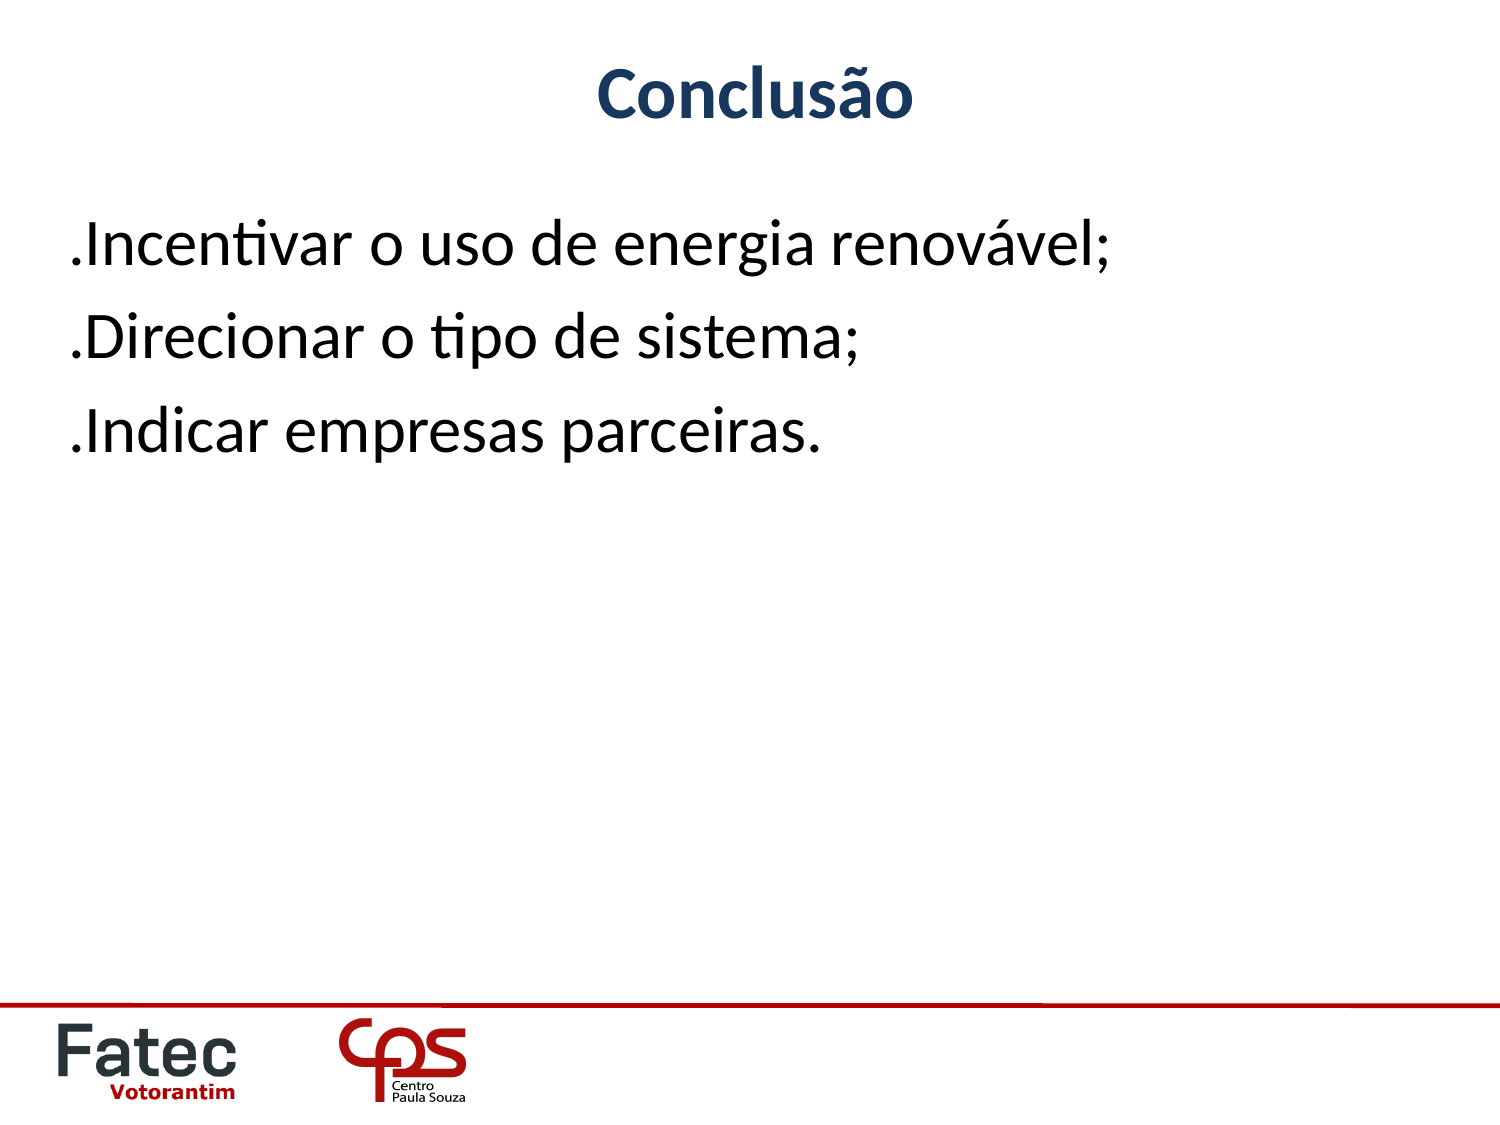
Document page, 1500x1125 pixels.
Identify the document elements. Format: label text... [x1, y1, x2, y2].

picture [45, 1012, 246, 1107]
list .Incentivar o uso de energia renovável; .Direcionar o tipo de sistema; .Indicar empresas parceiras. [53, 191, 1459, 996]
title Conclusão [53, 30, 1459, 147]
picture [336, 1015, 468, 1104]
